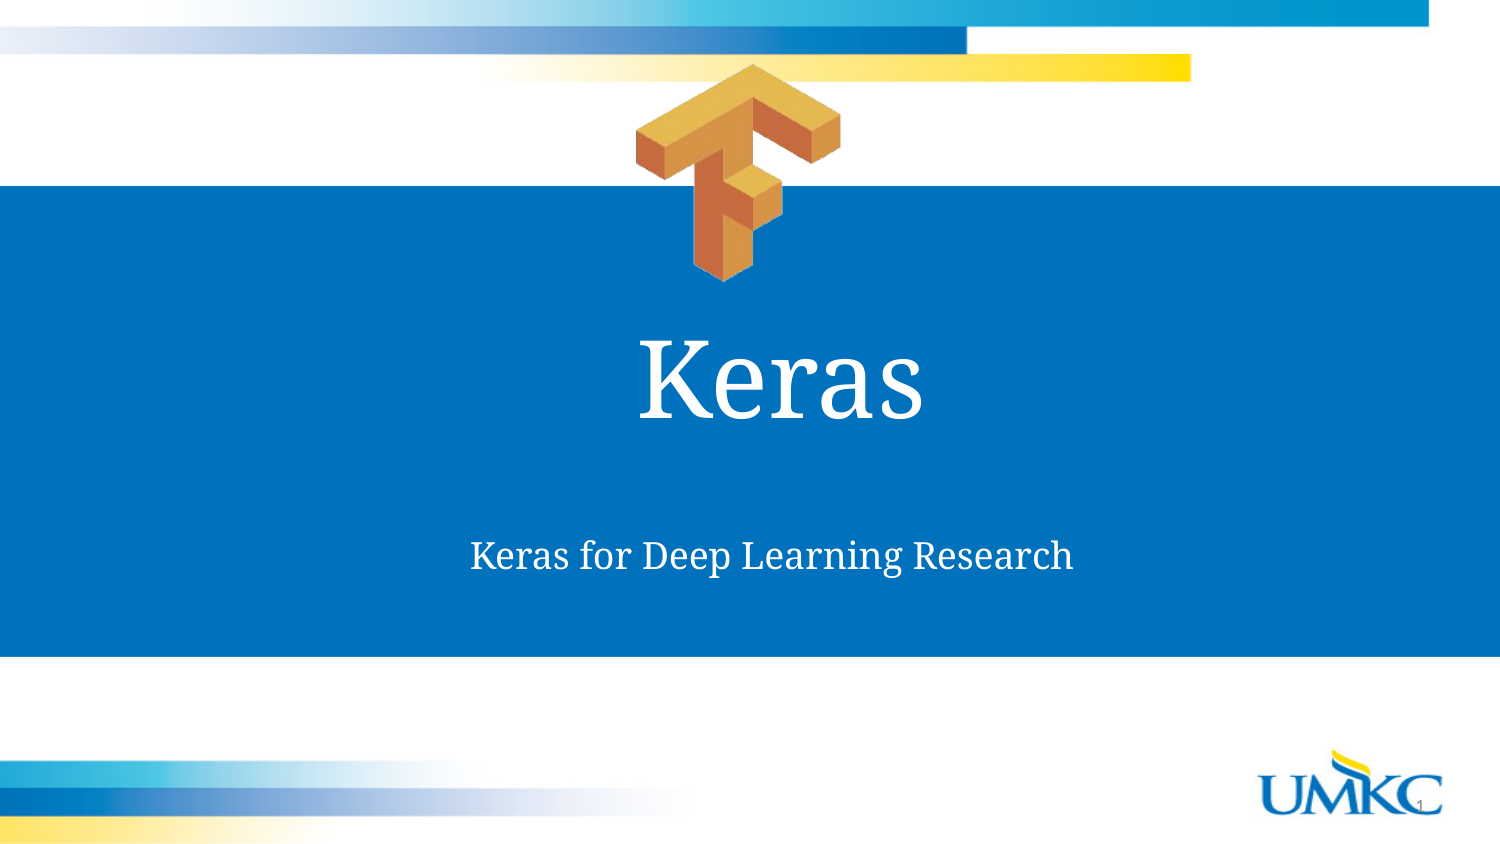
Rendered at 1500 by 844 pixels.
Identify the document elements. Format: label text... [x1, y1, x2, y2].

text_box [626, 63, 847, 283]
slide_number 1 [1074, 559, 1425, 844]
title Keras [387, 305, 1174, 447]
text_box Keras for Deep Learning Research [362, 532, 1200, 623]
picture [0, 0, 1500, 844]
